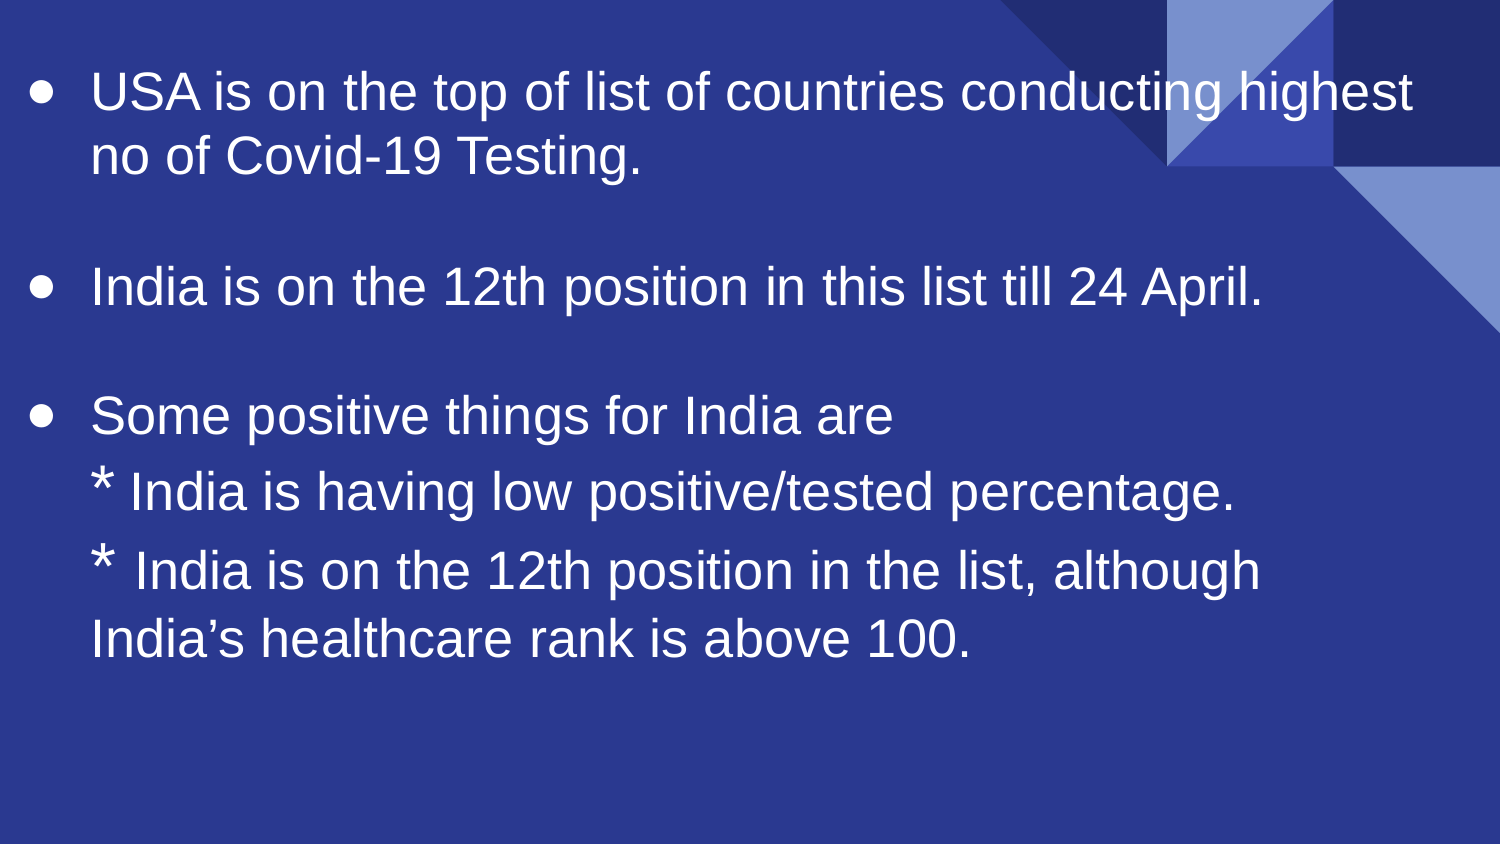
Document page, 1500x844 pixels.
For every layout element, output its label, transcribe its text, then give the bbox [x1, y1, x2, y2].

text_box USA is on the top of list of countries conducting highest no of Covid-19 Testing. India is on the 12th position in this list till 24 April. Some positive things for India are * India is having low positive/tested percentage. * India is on the 12th position in the list, although India’s healthcare rank is above 100. [0, 40, 1447, 844]
